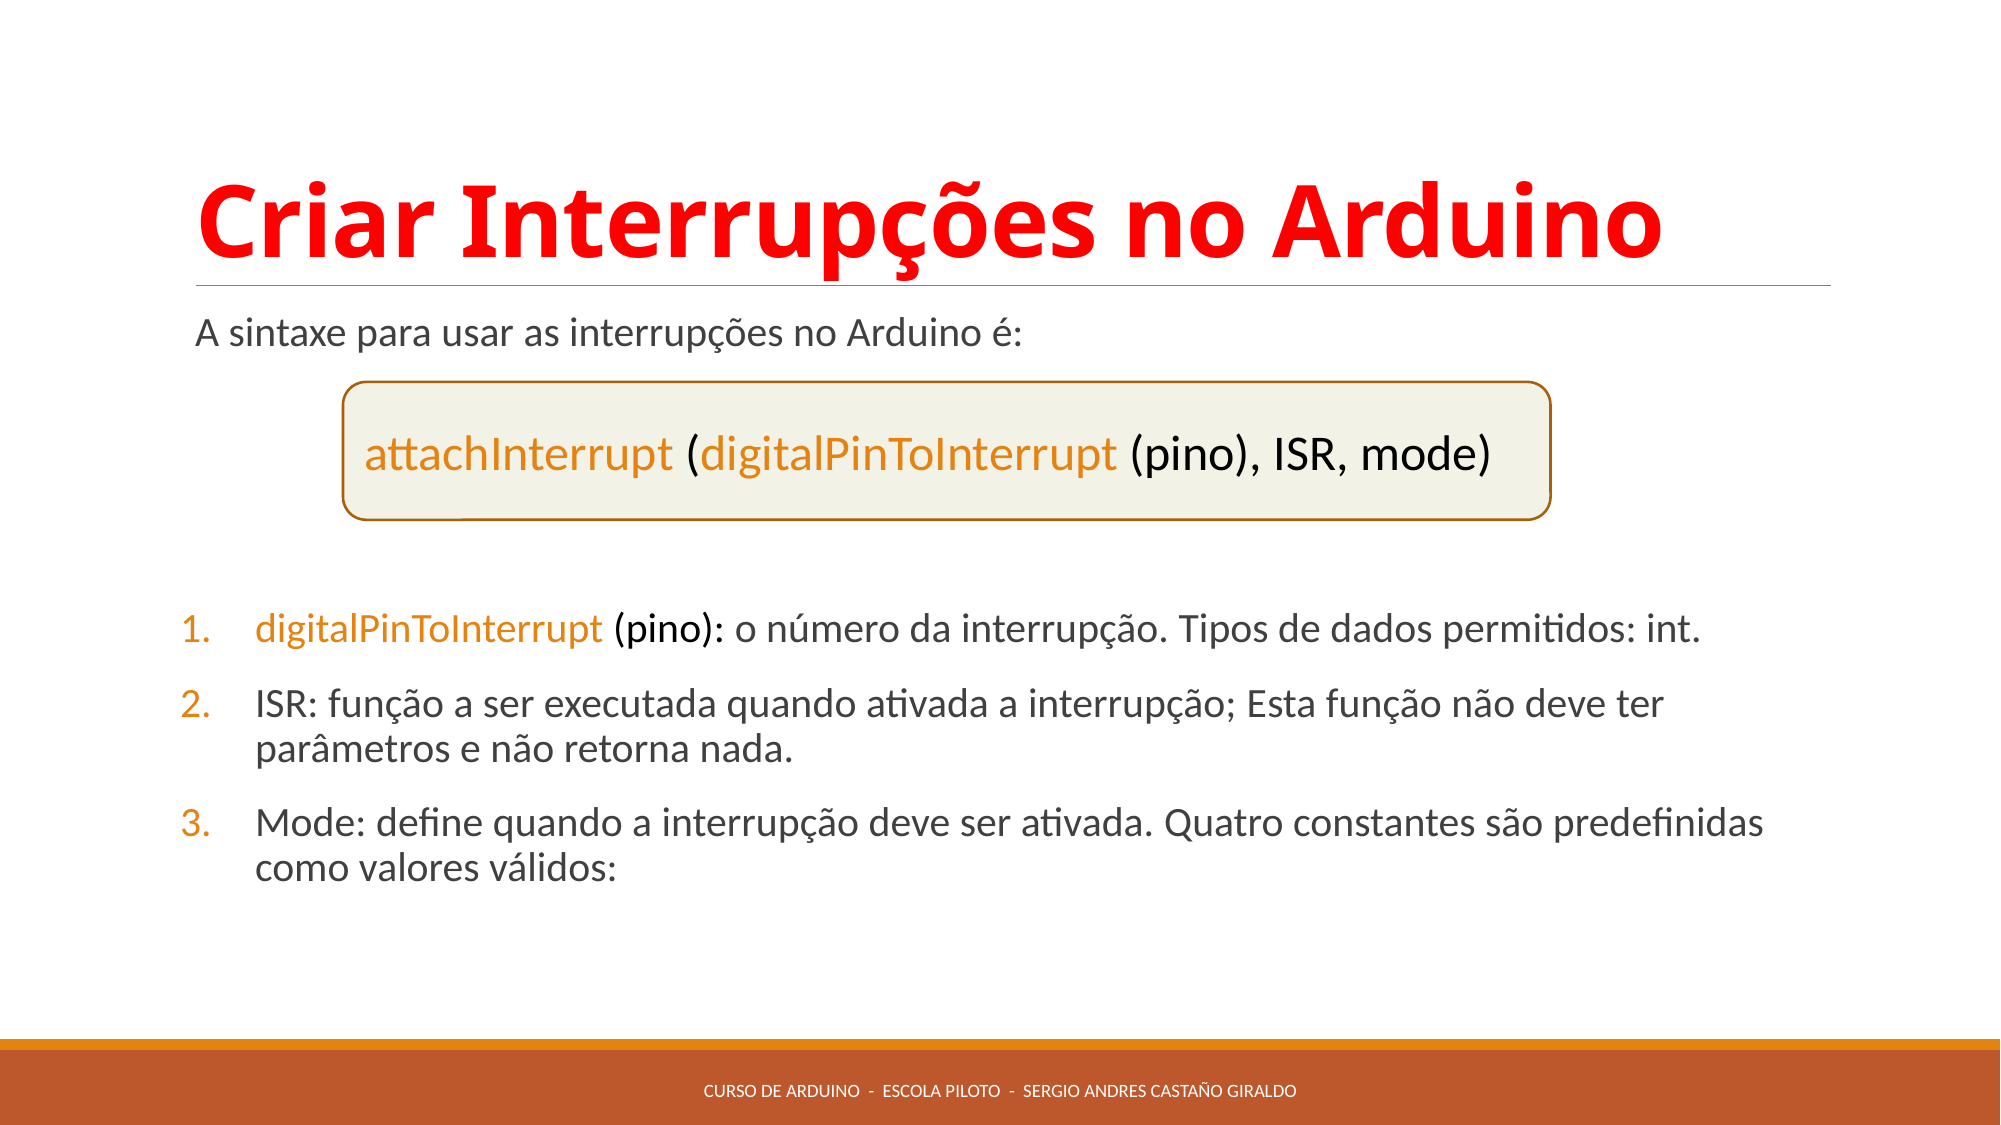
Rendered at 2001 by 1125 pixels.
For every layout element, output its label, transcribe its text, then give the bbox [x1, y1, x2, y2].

text_box attachInterrupt (digitalPinToInterrupt (pino), ISR, mode) [341, 380, 1552, 522]
title Criar Interrupções no Arduino [180, 47, 1830, 285]
list A sintaxe para usar as interrupções no Arduino é: digitalPinToInterrupt (pino): o número da interrupção. Tipos de dados permitidos: int. ISR: função a ser executada quando ativada a interrupção; Esta função não deve ter parâmetros e não retorna nada. Mode: define quando a interrupção deve ser ativada. Quatro constantes são predefinidas como valores válidos: [180, 302, 1830, 963]
footer Curso de Arduino - Escola Piloto - Sergio Andres Castaño Giraldo [604, 1059, 1396, 1120]
